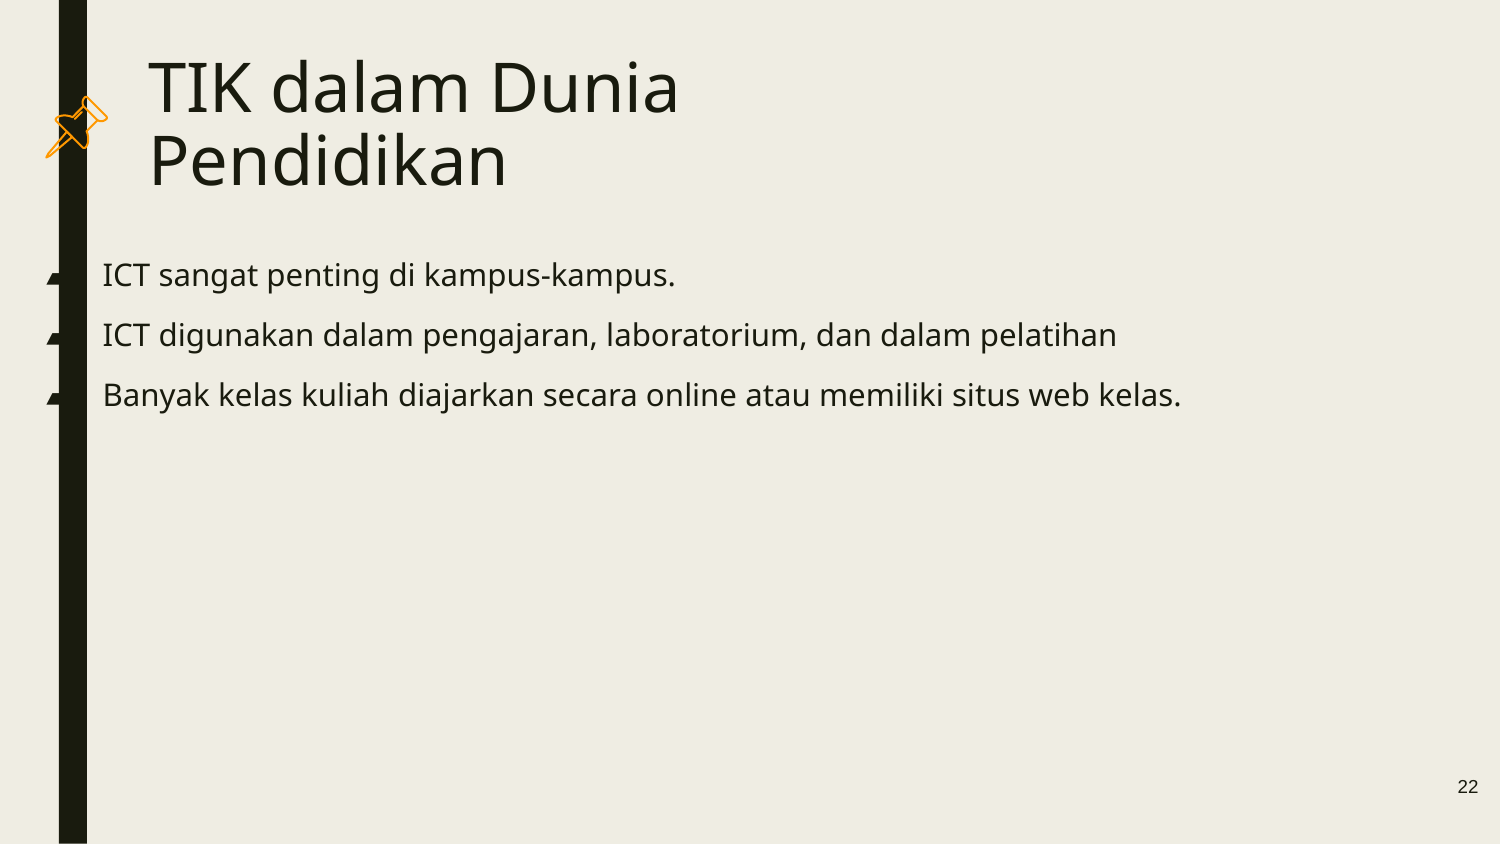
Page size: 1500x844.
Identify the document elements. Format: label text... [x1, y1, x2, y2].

title TIK dalam Dunia Pendidikan [133, 64, 1035, 190]
list ICT sangat penting di kampus-kampus. ICT digunakan dalam pengajaran, laboratorium, dan dalam pelatihan Banyak kelas kuliah diajarkan secara online atau memiliki situs web kelas. [31, 243, 1472, 844]
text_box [46, 96, 107, 158]
slide_number 22 [1249, 760, 1494, 813]
